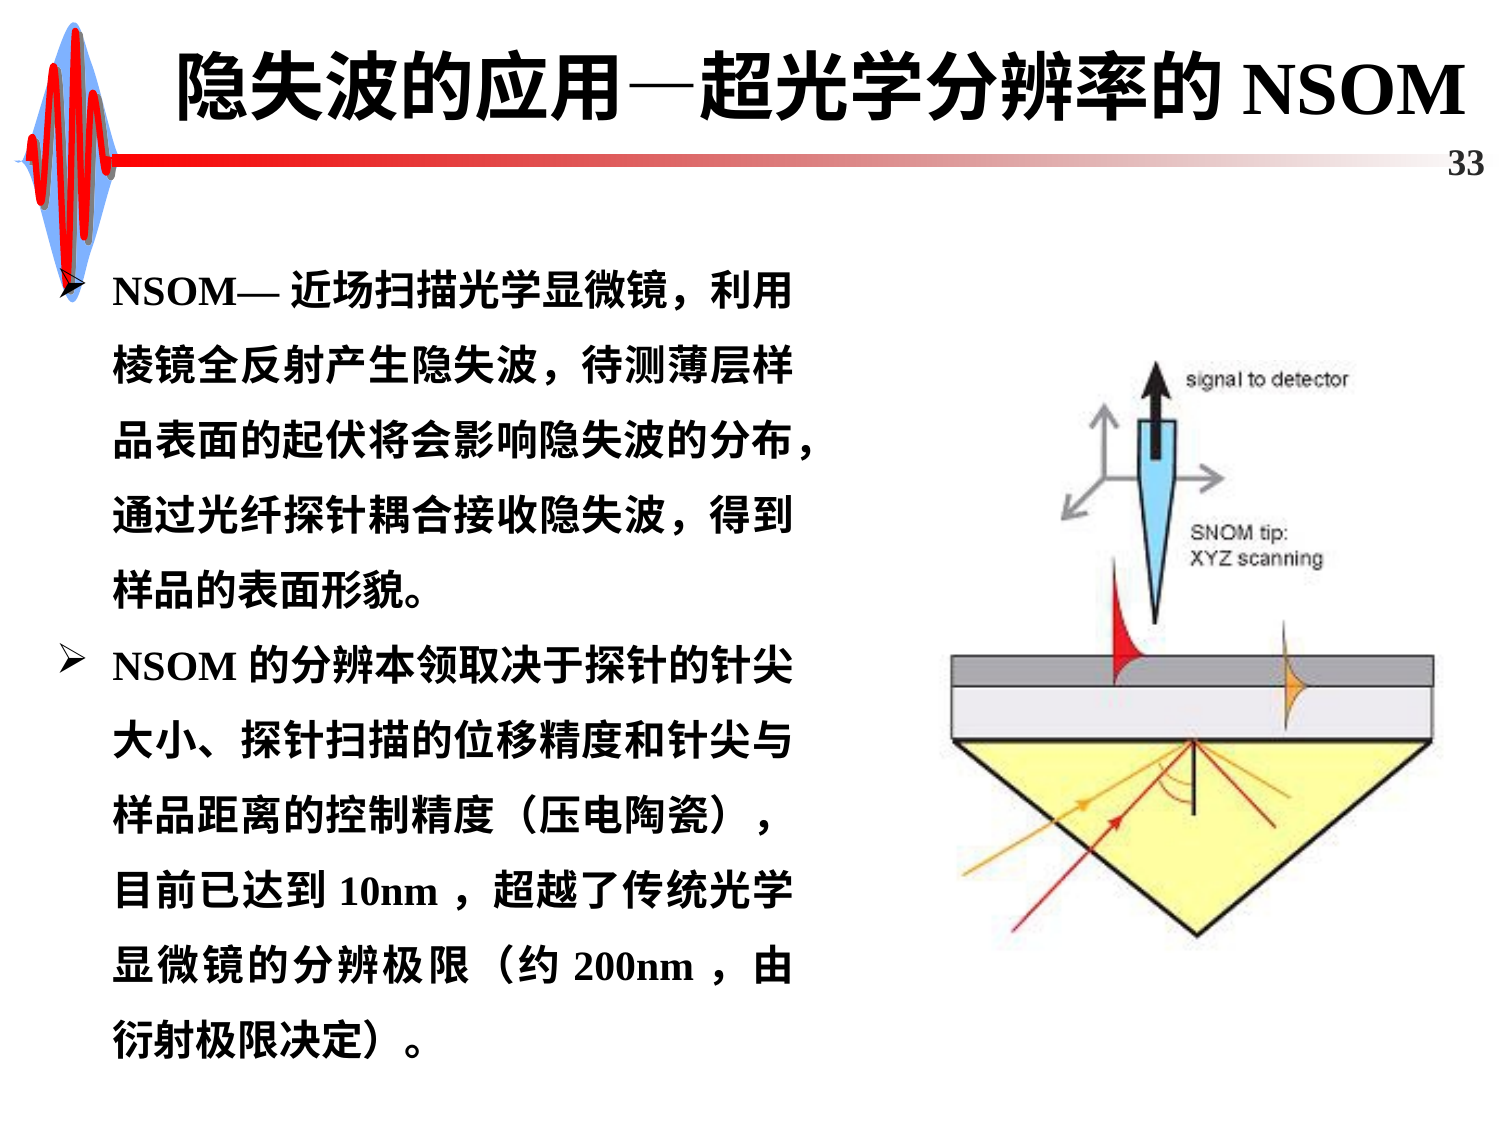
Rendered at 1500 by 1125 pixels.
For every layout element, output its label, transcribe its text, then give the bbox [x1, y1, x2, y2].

title 隐失波的应用—超光学分辨率的NSOM [159, 19, 1483, 137]
slide_number 33 [1370, 142, 1500, 179]
text_box NSOM—近场扫描光学显微镜，利用棱镜全反射产生隐失波，待测薄层样品表面的起伏将会影响隐失波的分布，通过光纤探针耦合接收隐失波，得到样品的表面形貌。 NSOM的分辨本领取决于探针的针尖大小、探针扫描的位移精度和针尖与样品距离的控制精度（压电陶瓷），目前已达到10nm，超越了传统光学显微镜的分辨极限（约200nm，由衍射极限决定）。 [41, 231, 809, 1072]
picture [888, 360, 1459, 953]
